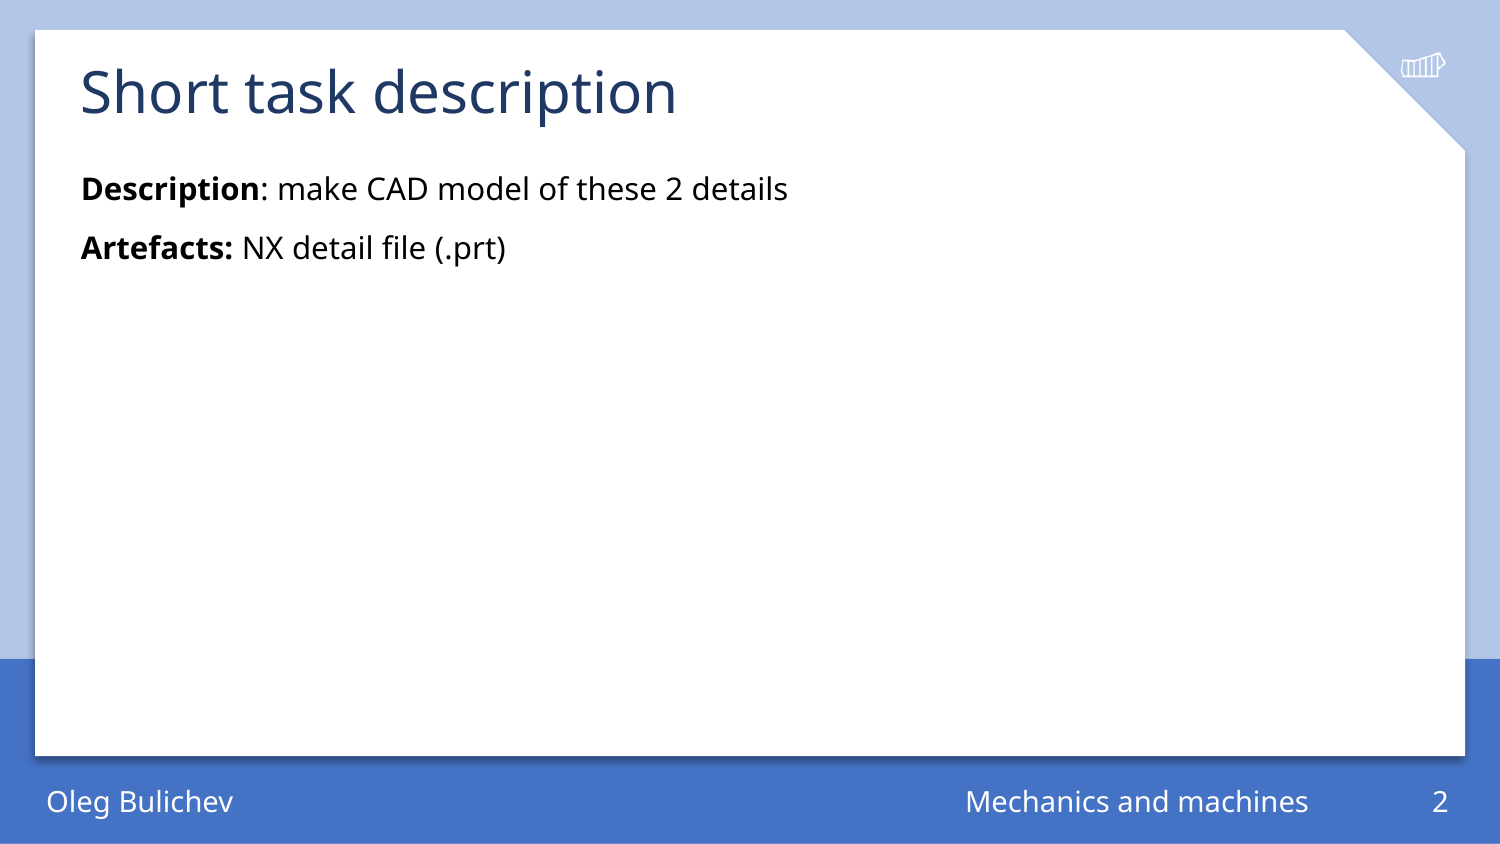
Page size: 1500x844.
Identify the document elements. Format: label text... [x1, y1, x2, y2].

picture [0, 0, 1500, 658]
list Description: make CAD model of these 2 details Artefacts: NX detail file (.prt) [69, 157, 923, 578]
title Short task description [69, 58, 1364, 158]
